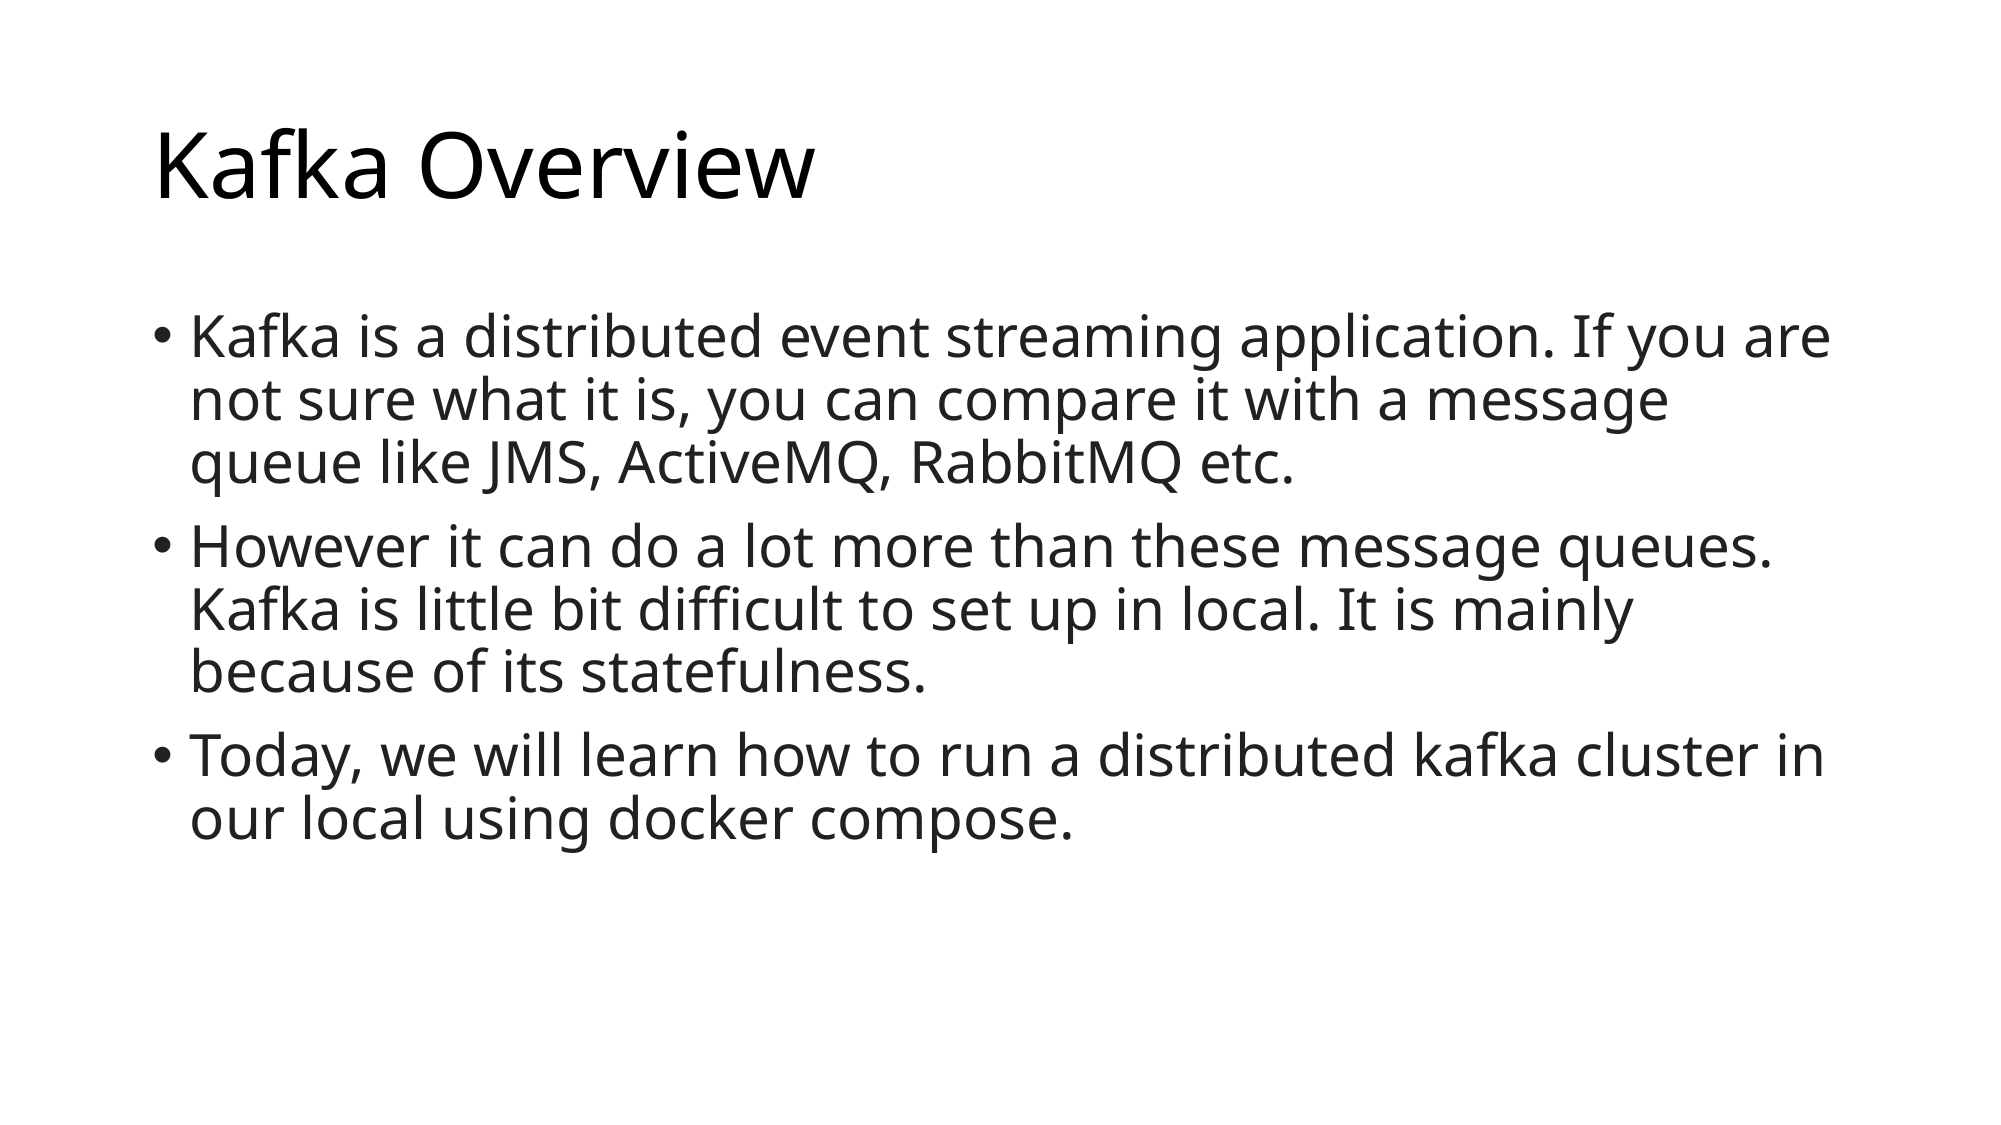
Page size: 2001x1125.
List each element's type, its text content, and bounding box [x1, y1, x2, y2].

list Kafka is a distributed event streaming application. If you are not sure what it is, you can compare it with a message queue like JMS, ActiveMQ, RabbitMQ etc. However it can do a lot more than these message queues. Kafka is little bit difficult to set up in local. It is mainly because of its statefulness. Today, we will learn how to run a distributed kafka cluster in our local using docker compose. [137, 299, 1863, 1014]
title Kafka Overview [137, 59, 1863, 278]
